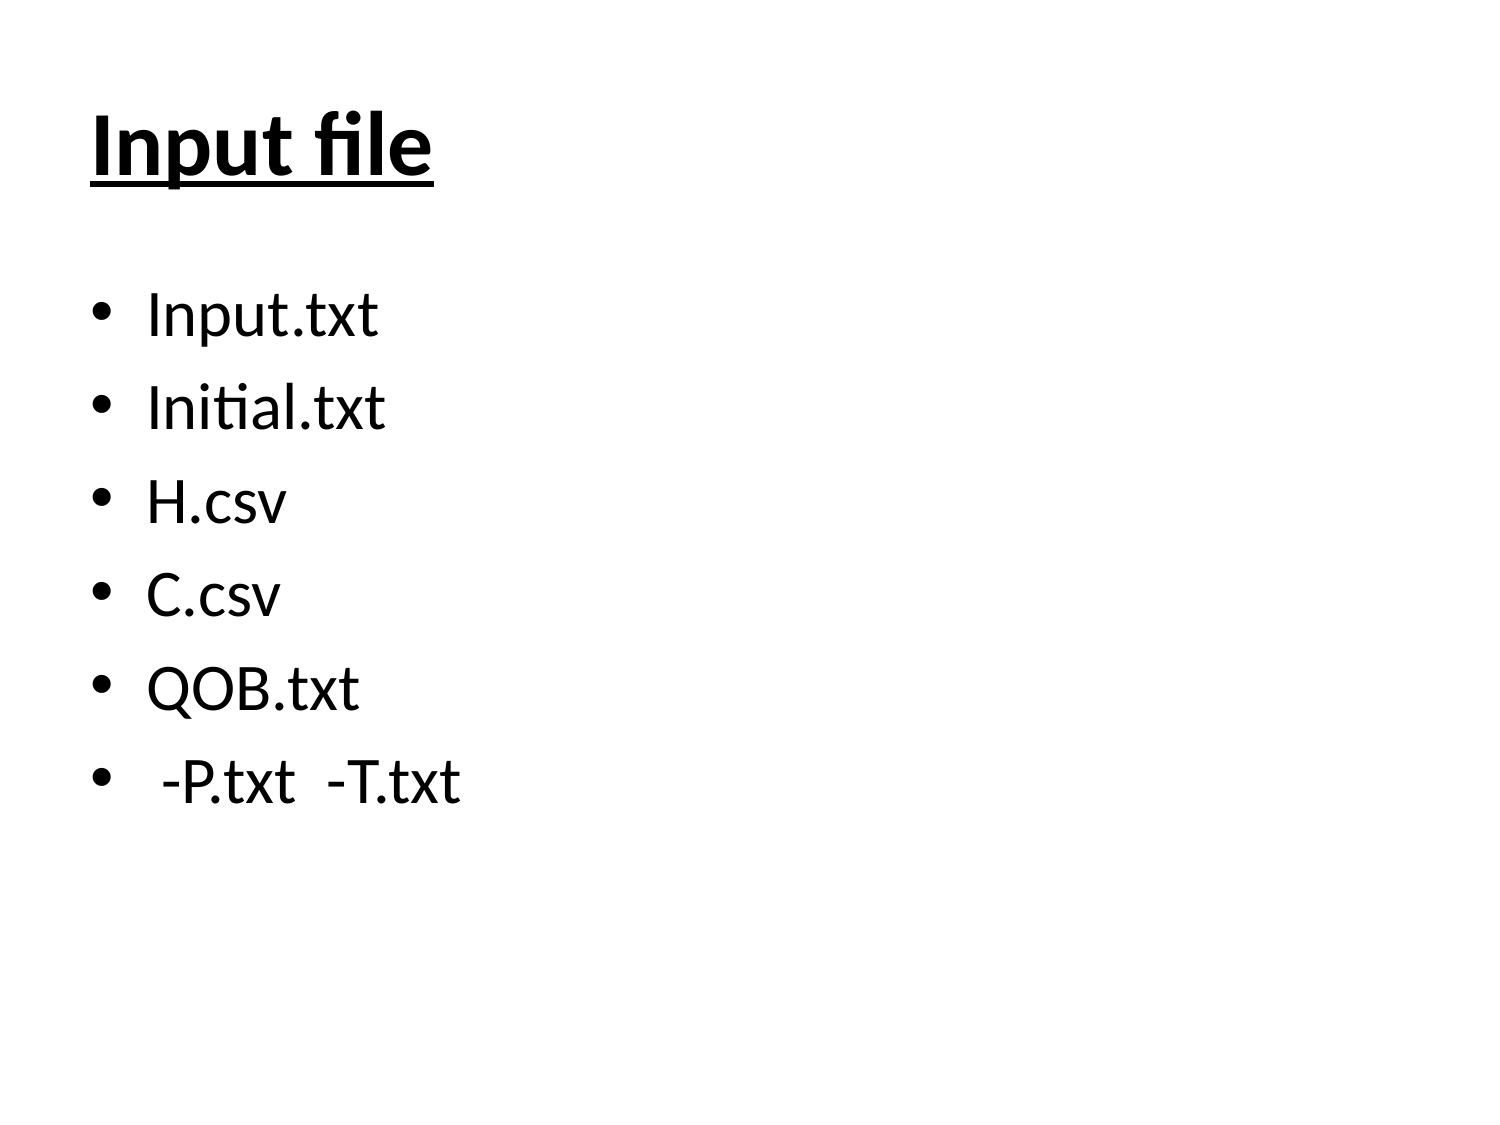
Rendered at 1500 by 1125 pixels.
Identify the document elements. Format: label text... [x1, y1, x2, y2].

title Input file [75, 45, 1425, 233]
list Input.txt Initial.txt H.csv C.csv QOB.txt -P.txt -T.txt [75, 262, 1425, 1005]
